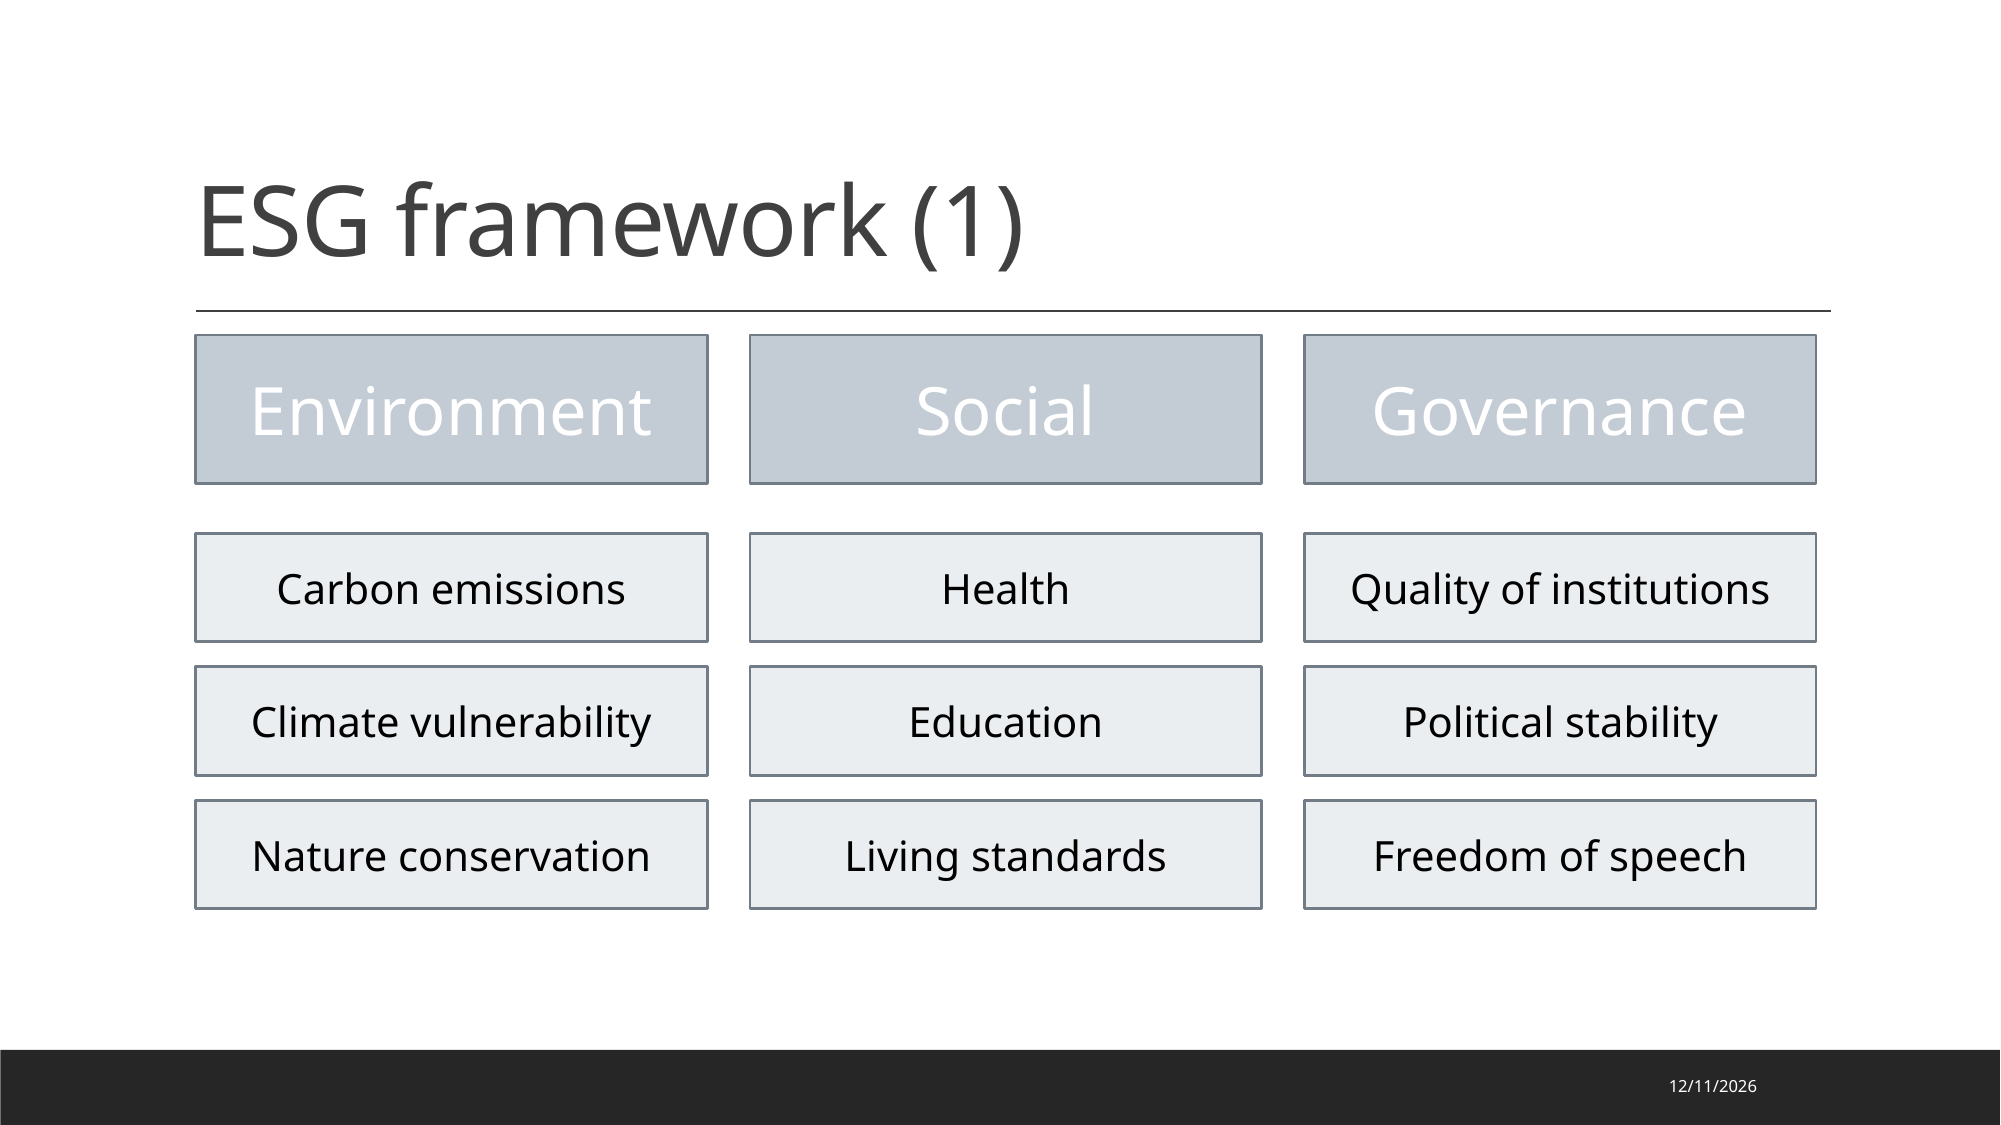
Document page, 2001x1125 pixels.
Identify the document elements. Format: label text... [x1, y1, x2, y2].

text_box Environment [194, 334, 709, 485]
text_box Quality of institutions [1303, 532, 1817, 643]
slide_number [1348, 1057, 1773, 1118]
title ESG framework (1) [180, 47, 1830, 285]
text_box Political stability [1303, 665, 1817, 777]
text_box Living standards [749, 799, 1263, 910]
text_box Social [749, 334, 1263, 485]
text_box Nature conservation [194, 799, 709, 910]
text_box Climate vulnerability [194, 665, 709, 777]
text_box Health [749, 532, 1263, 643]
text_box Governance [1303, 334, 1817, 485]
text_box Education [749, 665, 1263, 777]
text_box Carbon emissions [194, 532, 709, 643]
text_box Freedom of speech [1303, 799, 1817, 910]
